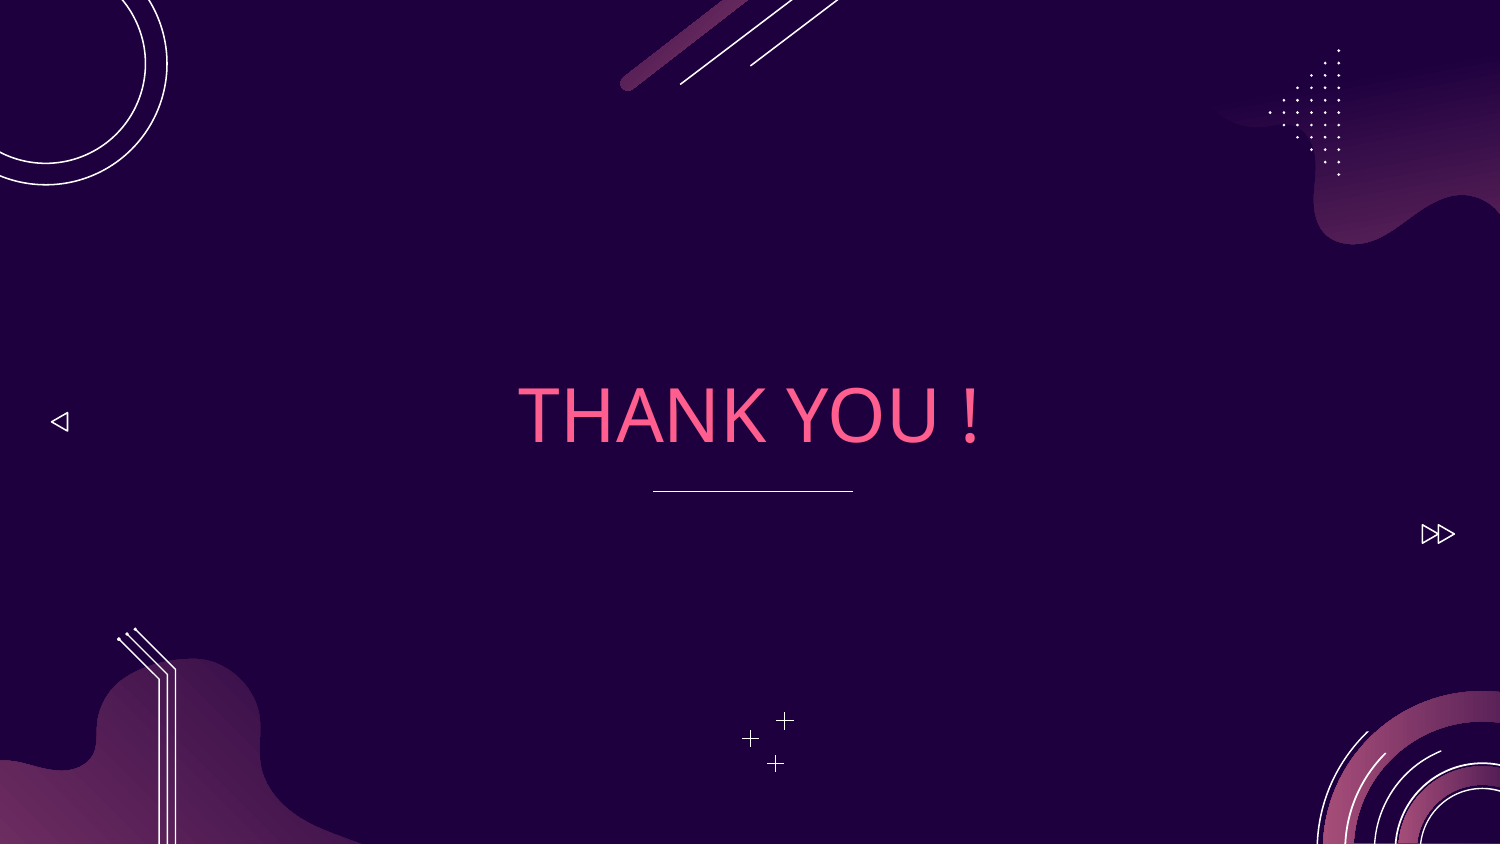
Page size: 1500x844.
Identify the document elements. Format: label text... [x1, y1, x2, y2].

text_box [1268, 48, 1341, 177]
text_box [116, 627, 177, 844]
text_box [741, 711, 794, 773]
title THANK YOU ! [257, 352, 1243, 492]
